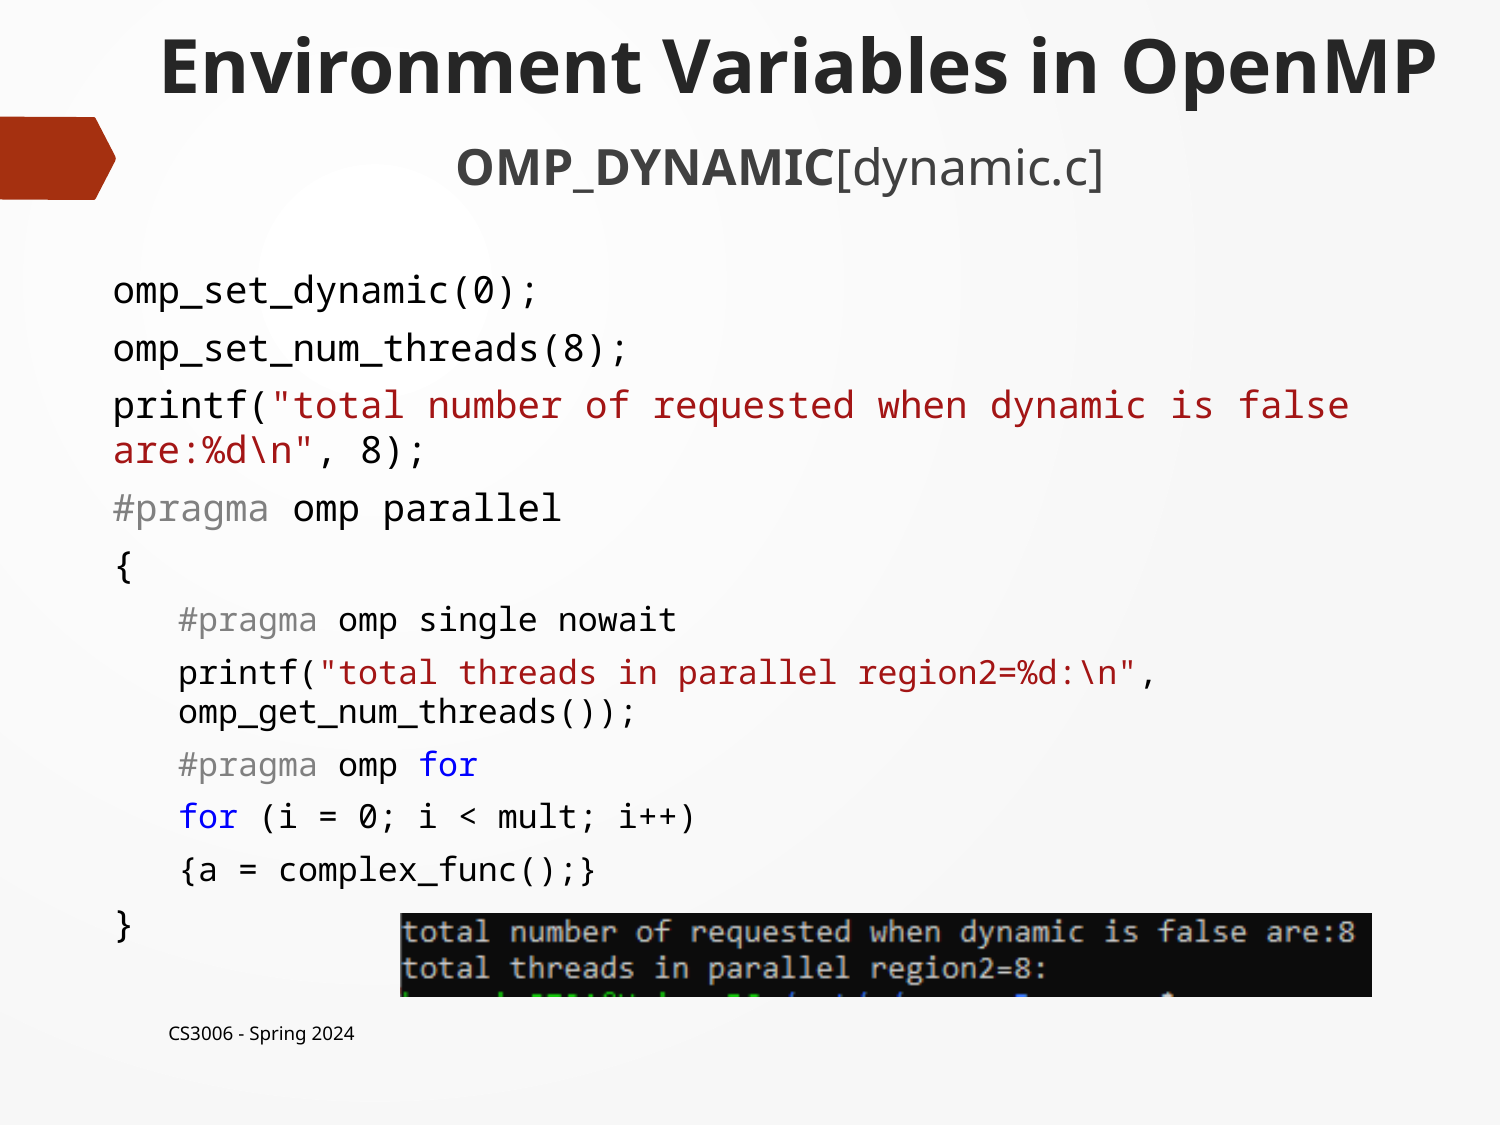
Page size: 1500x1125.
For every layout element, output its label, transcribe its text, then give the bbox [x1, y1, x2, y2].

list OMP_DYNAMIC[dynamic.c] omp_set_dynamic(0); omp_set_num_threads(8); printf("total number of requested when dynamic is false are:%d\n", 8); #pragma omp parallel { #pragma omp single nowait printf("total threads in parallel region2=%d:\n", omp_get_num_threads()); #pragma omp for for (i = 0; i < mult; i++) {a = complex_func();} } [97, 128, 1463, 1016]
picture [400, 913, 1372, 997]
title Environment Variables in OpenMP [116, 11, 1483, 145]
footer CS3006 - Spring 2024 [153, 1016, 1175, 1064]
